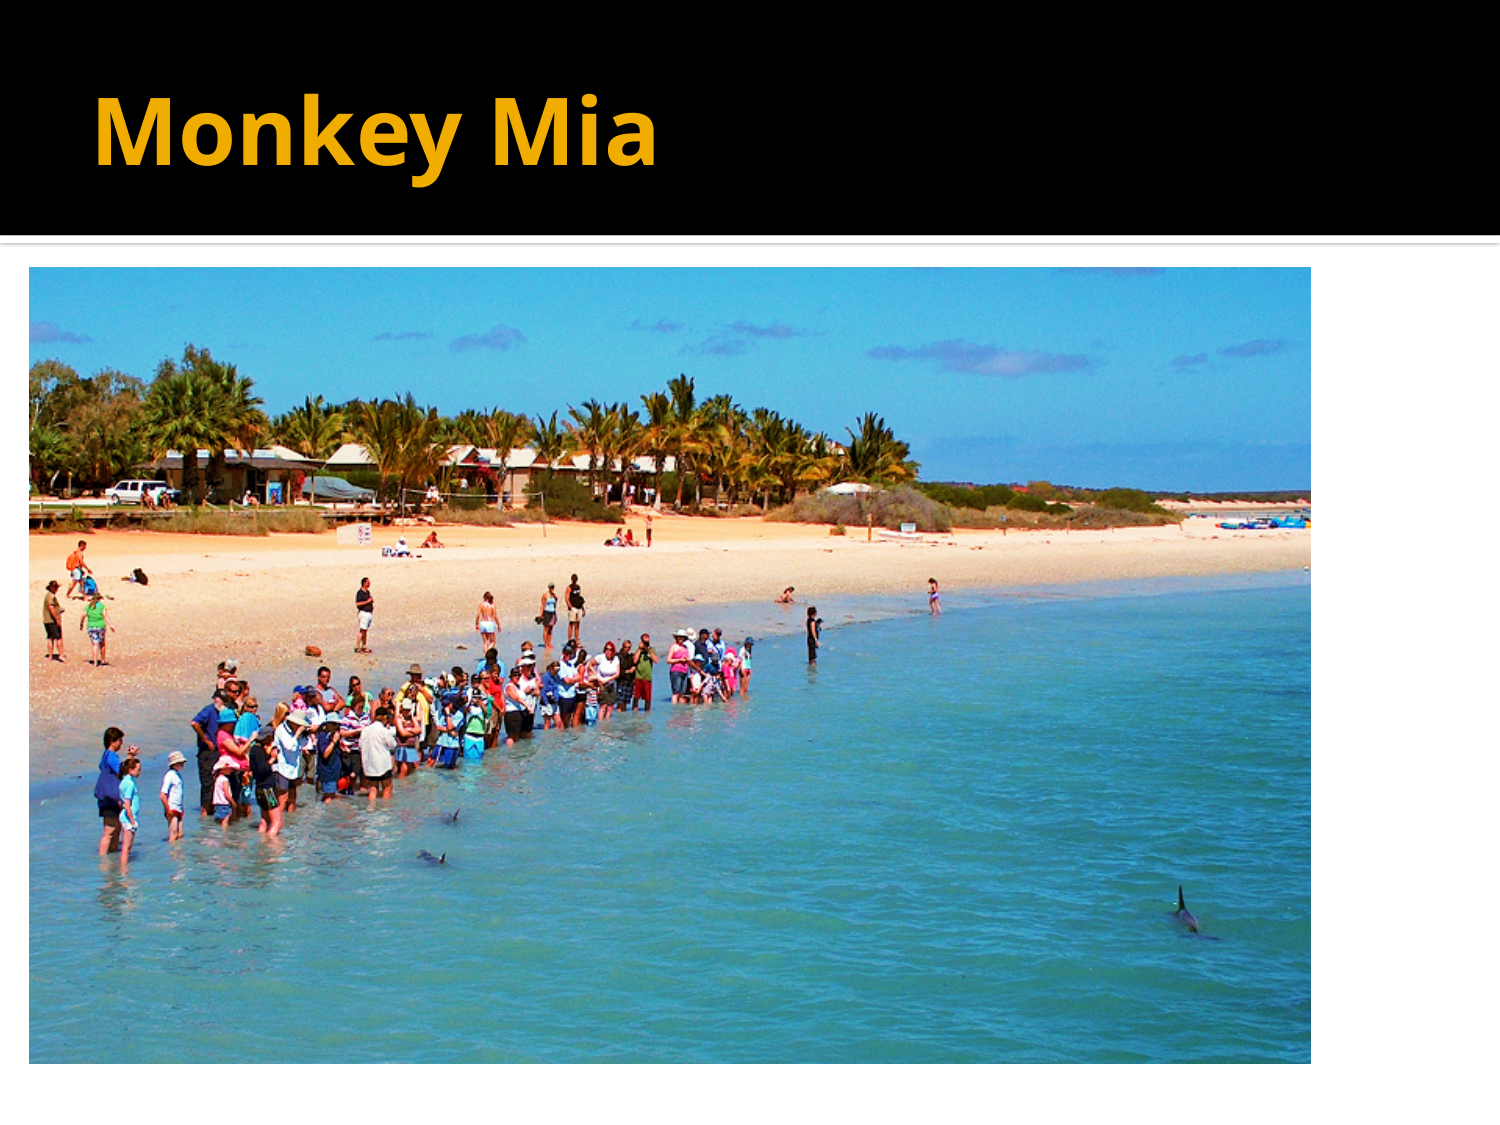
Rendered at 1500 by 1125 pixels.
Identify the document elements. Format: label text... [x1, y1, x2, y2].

picture [29, 267, 1311, 1064]
title Monkey Mia [75, 25, 1425, 231]
